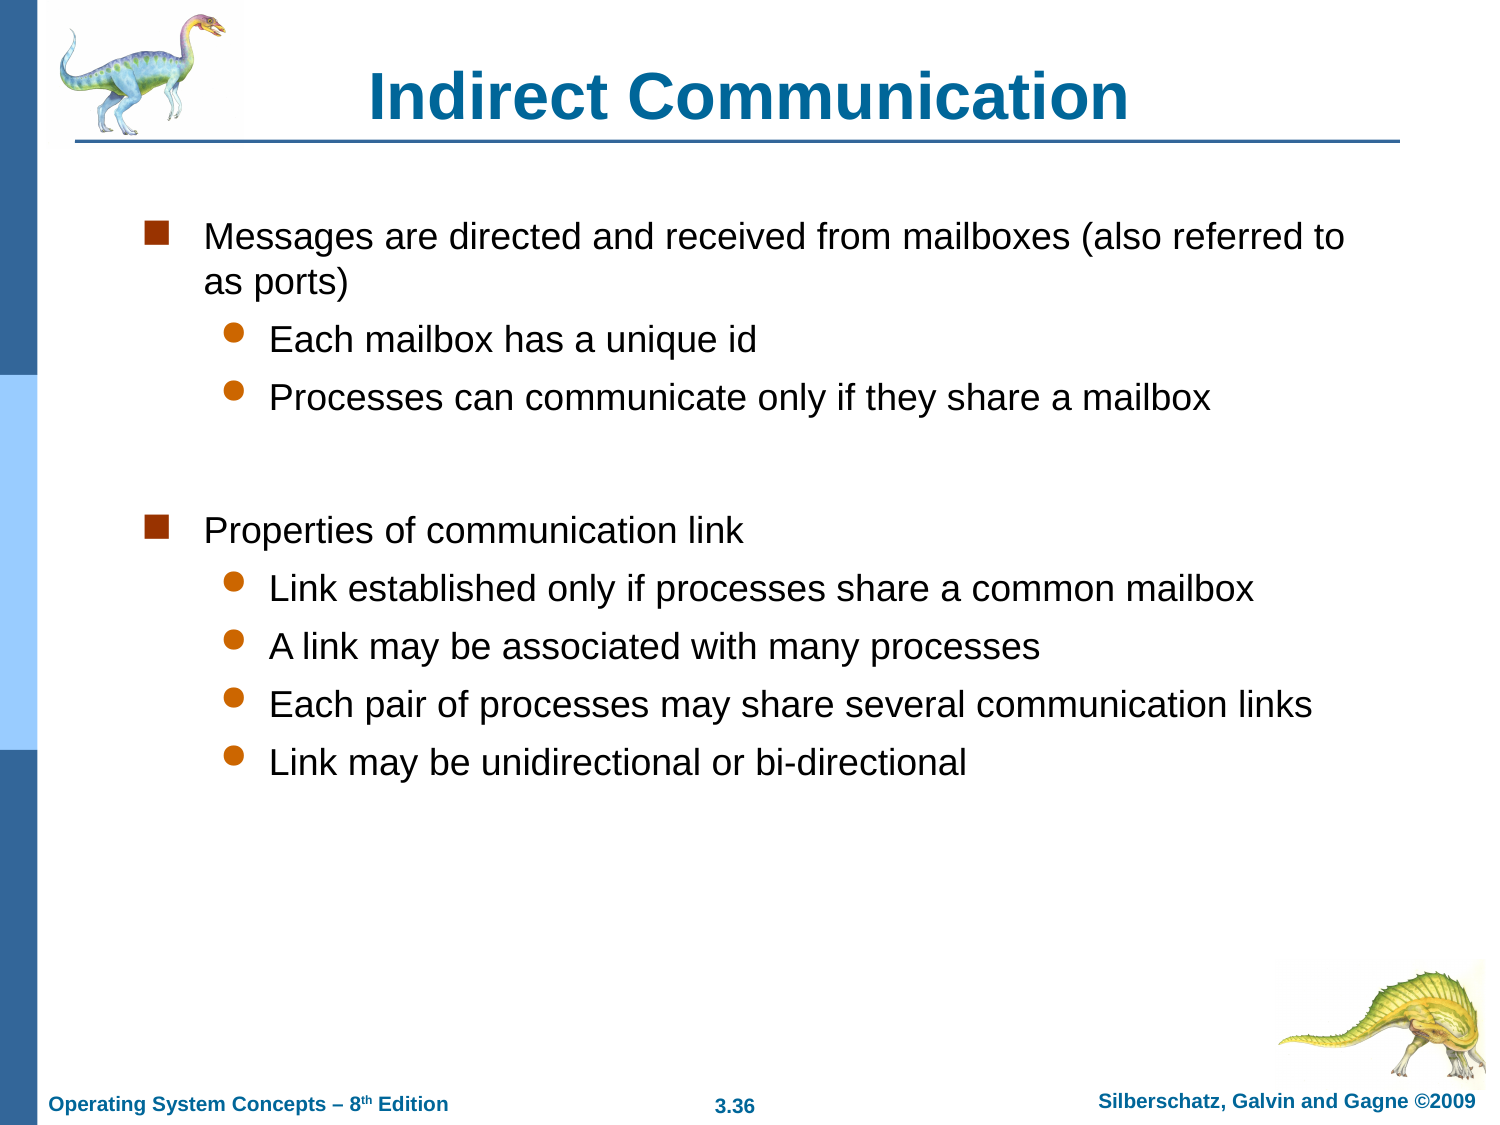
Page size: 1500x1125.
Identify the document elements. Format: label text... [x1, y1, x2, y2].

picture [1415, 1093, 1423, 1098]
picture [46, 0, 244, 149]
picture [1275, 959, 1486, 1090]
title Indirect Communication [74, 45, 1426, 141]
list Messages are directed and received from mailboxes (also referred to as ports) Each mailbox has a unique id Processes can communicate only if they share a mailbox Properties of communication link Link established only if processes share a common mailbox A link may be associated with many processes Each pair of processes may share several communication links Link may be unidirectional or bi-directional [132, 204, 1379, 887]
